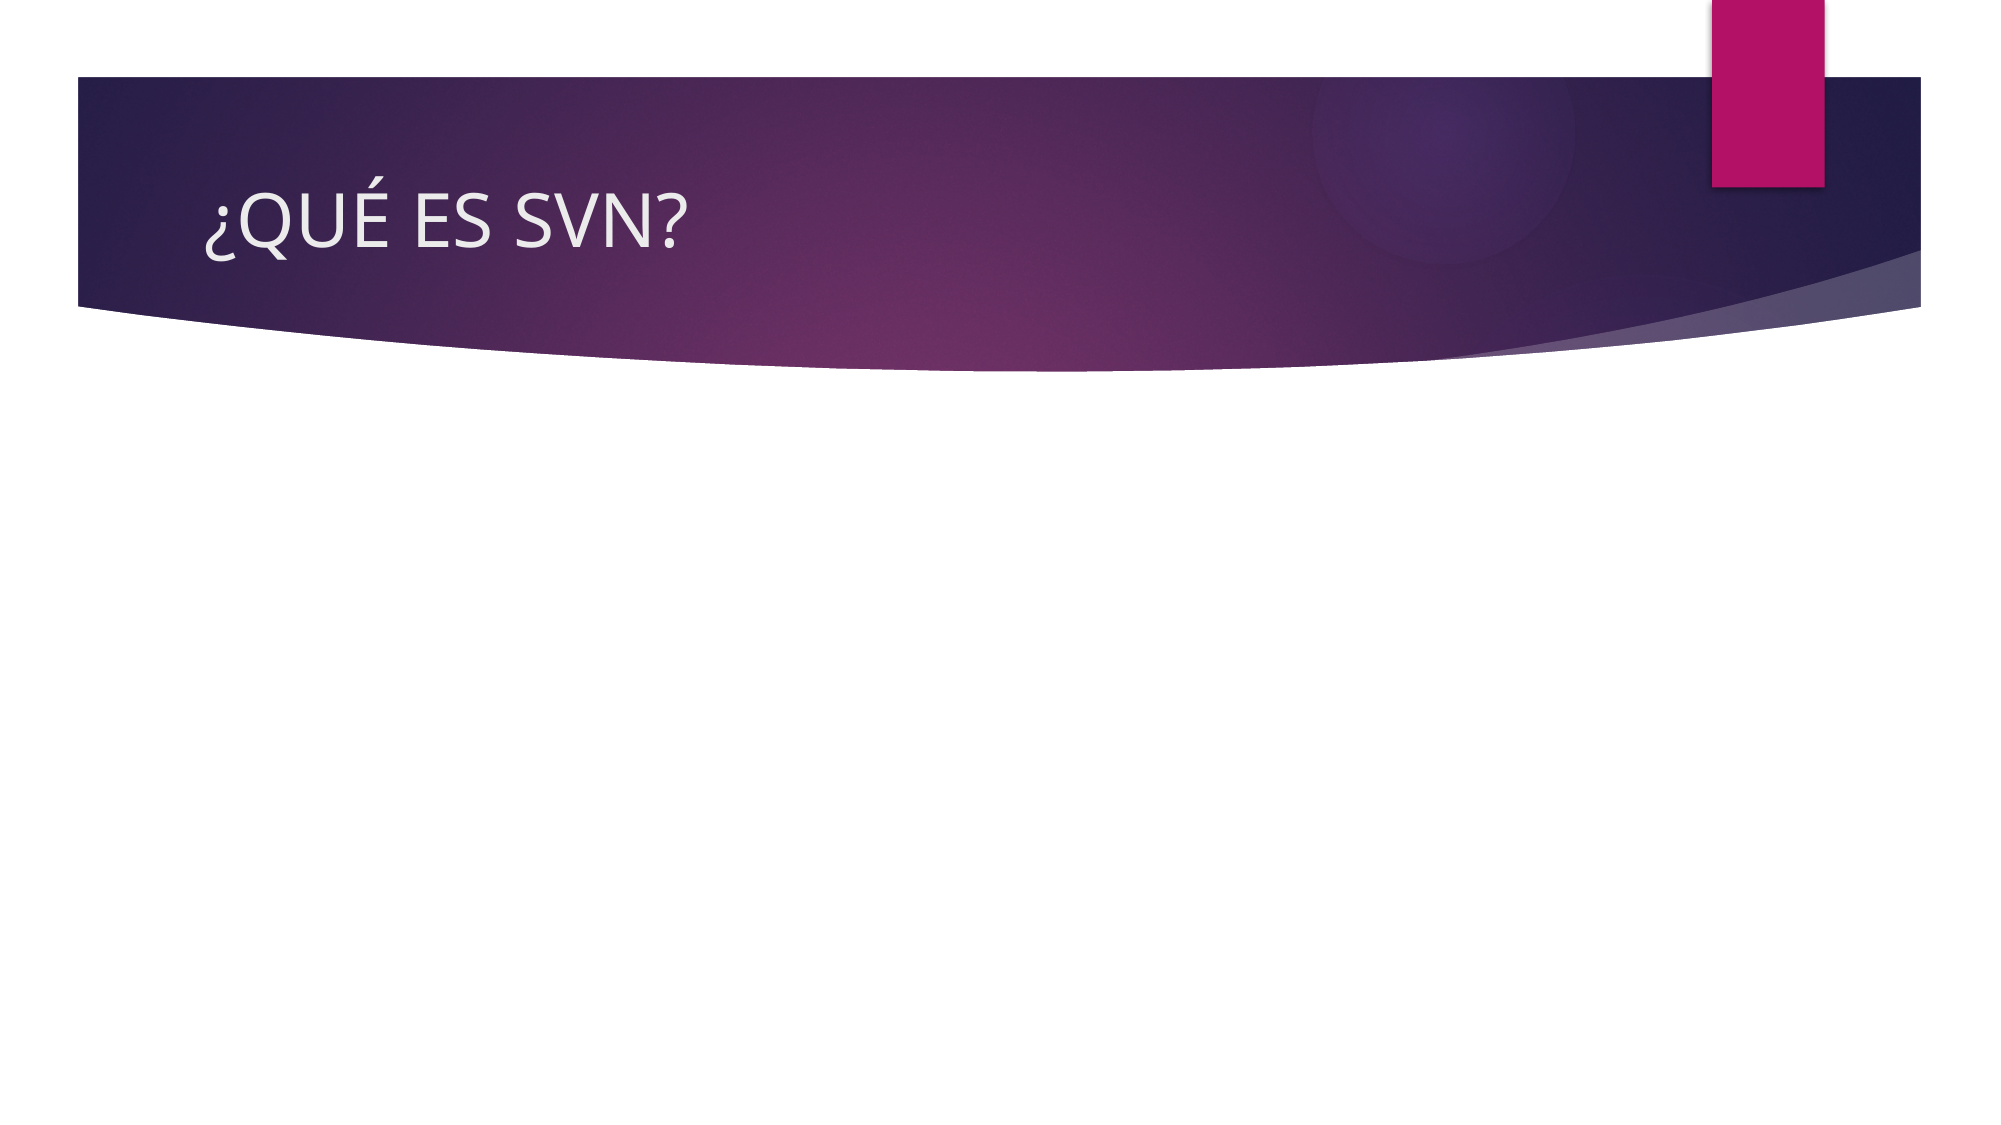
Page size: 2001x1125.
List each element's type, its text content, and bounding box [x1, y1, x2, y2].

title ¿QUÉ ES SVN? [189, 159, 1627, 276]
